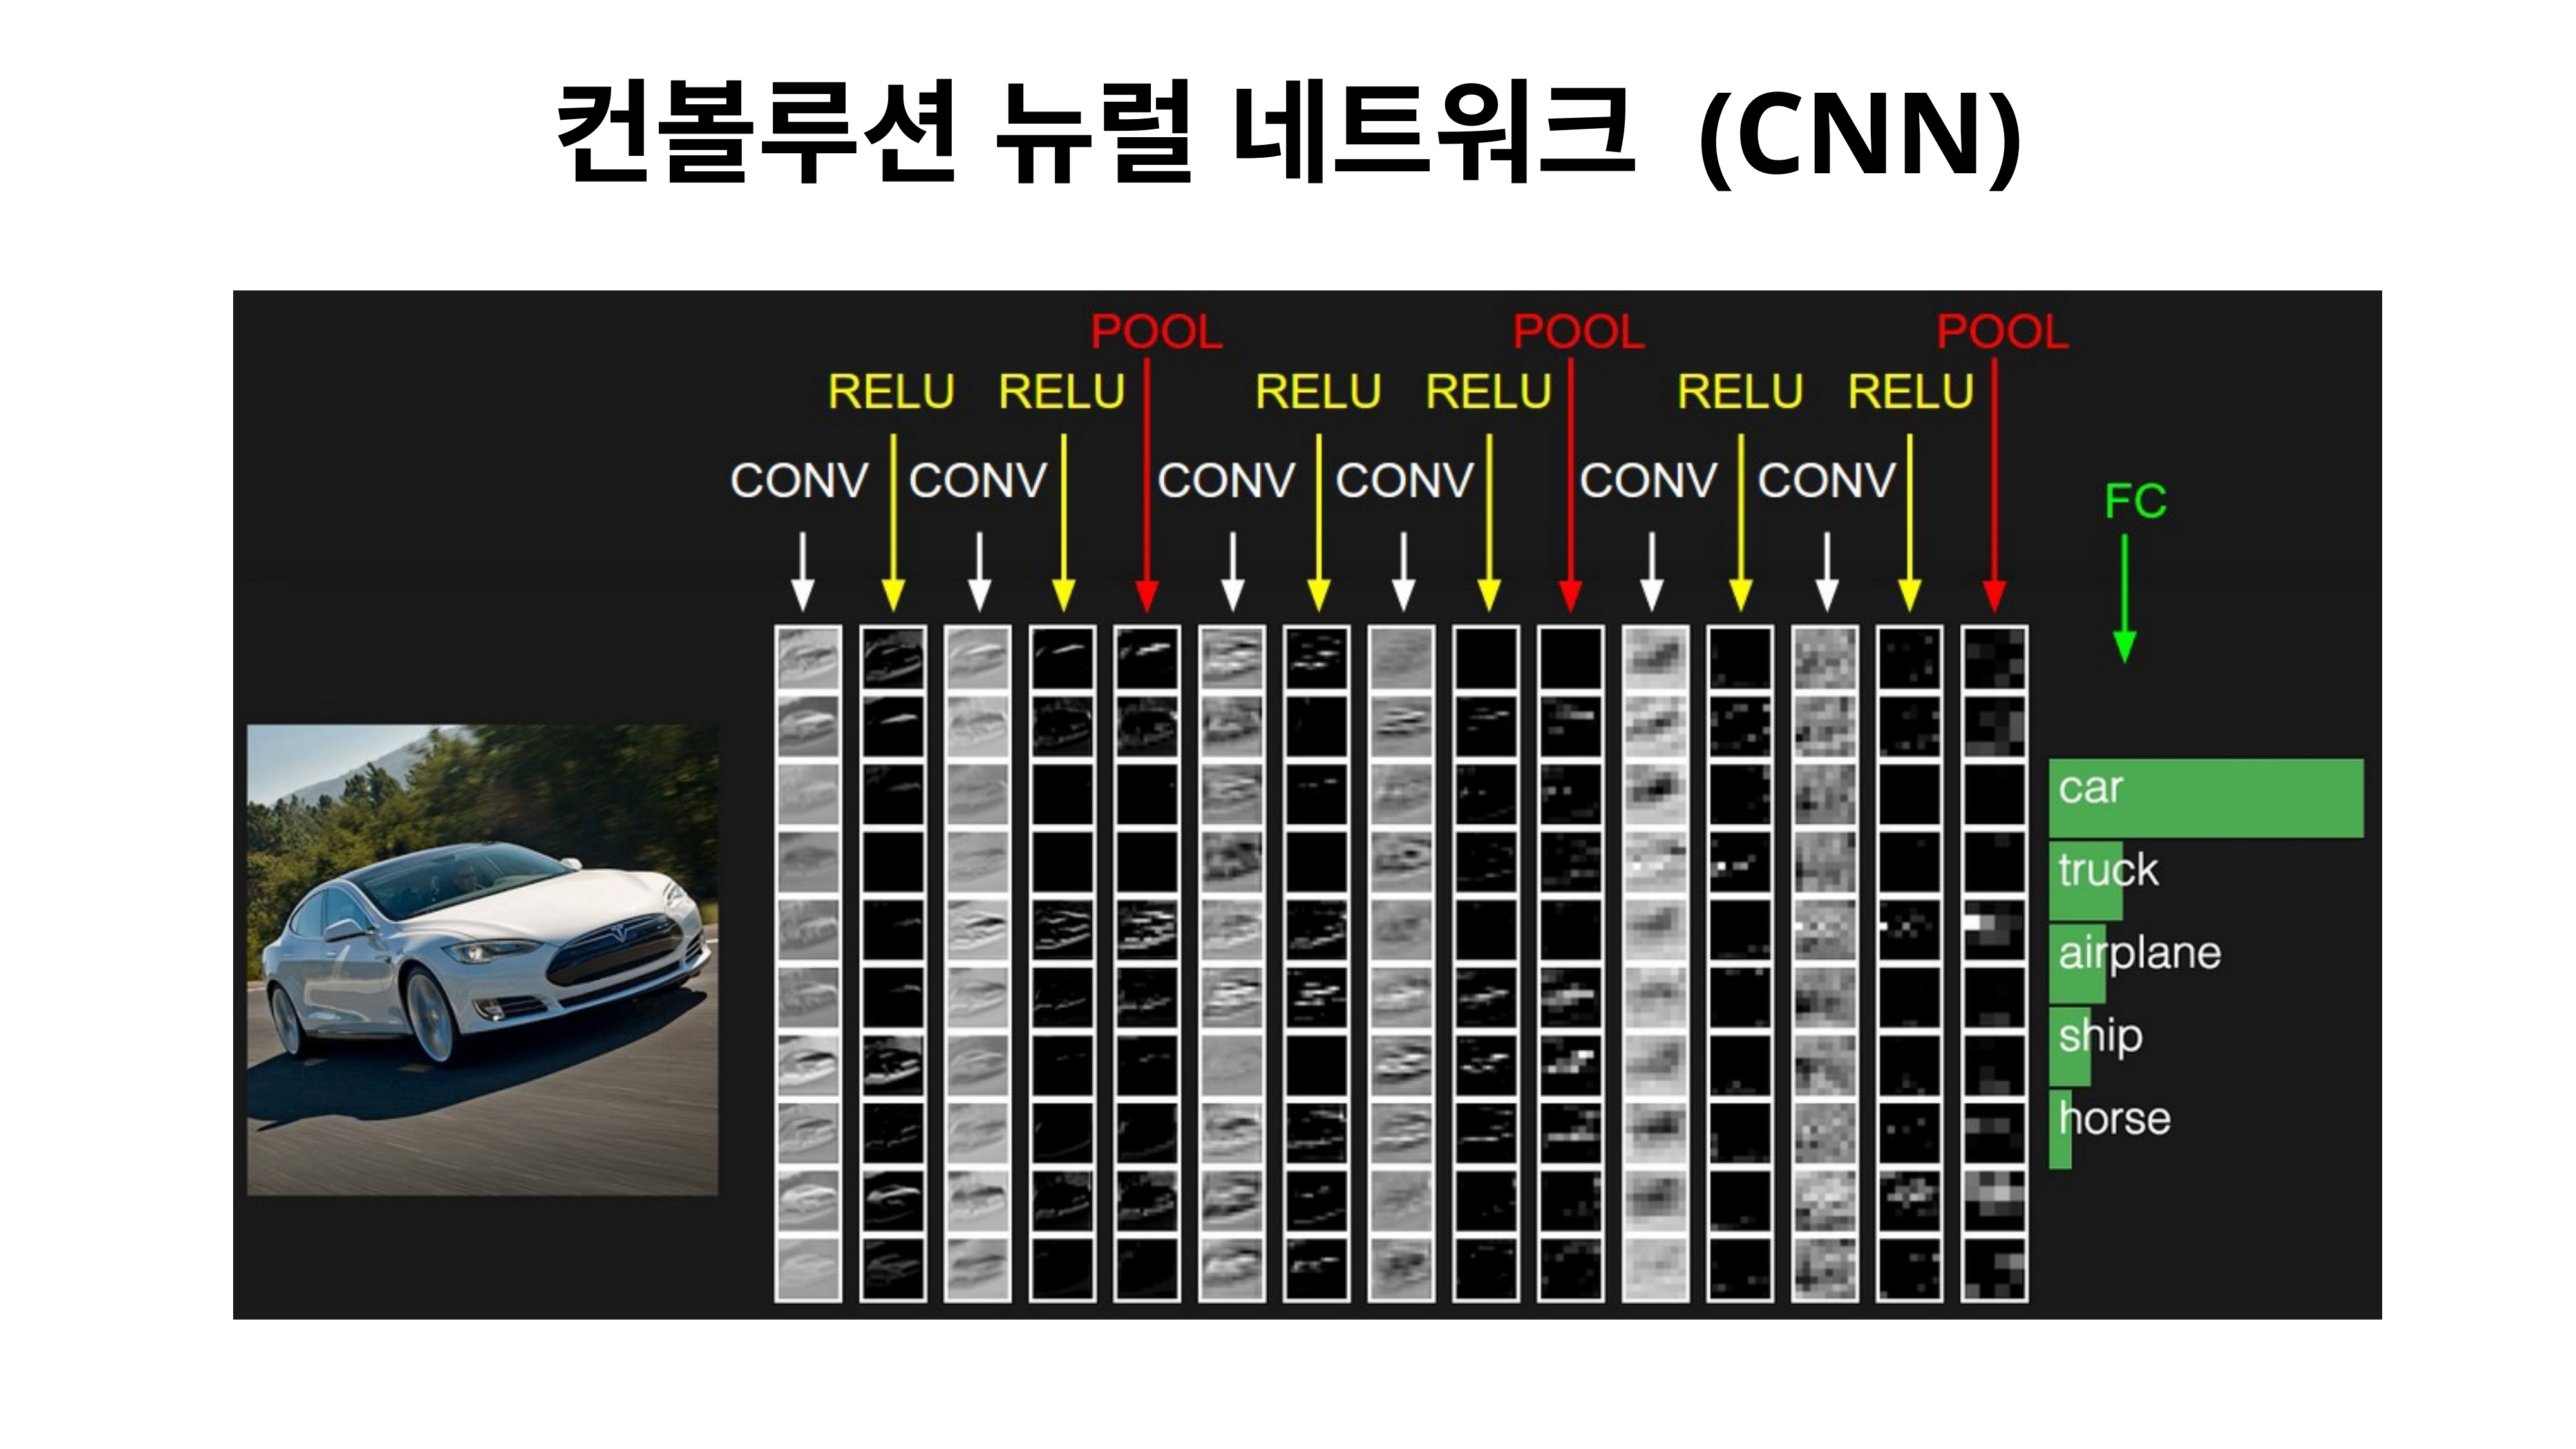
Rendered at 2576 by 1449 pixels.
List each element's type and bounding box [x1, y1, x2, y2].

title [128, 81, 2448, 265]
picture [232, 290, 2382, 1320]
